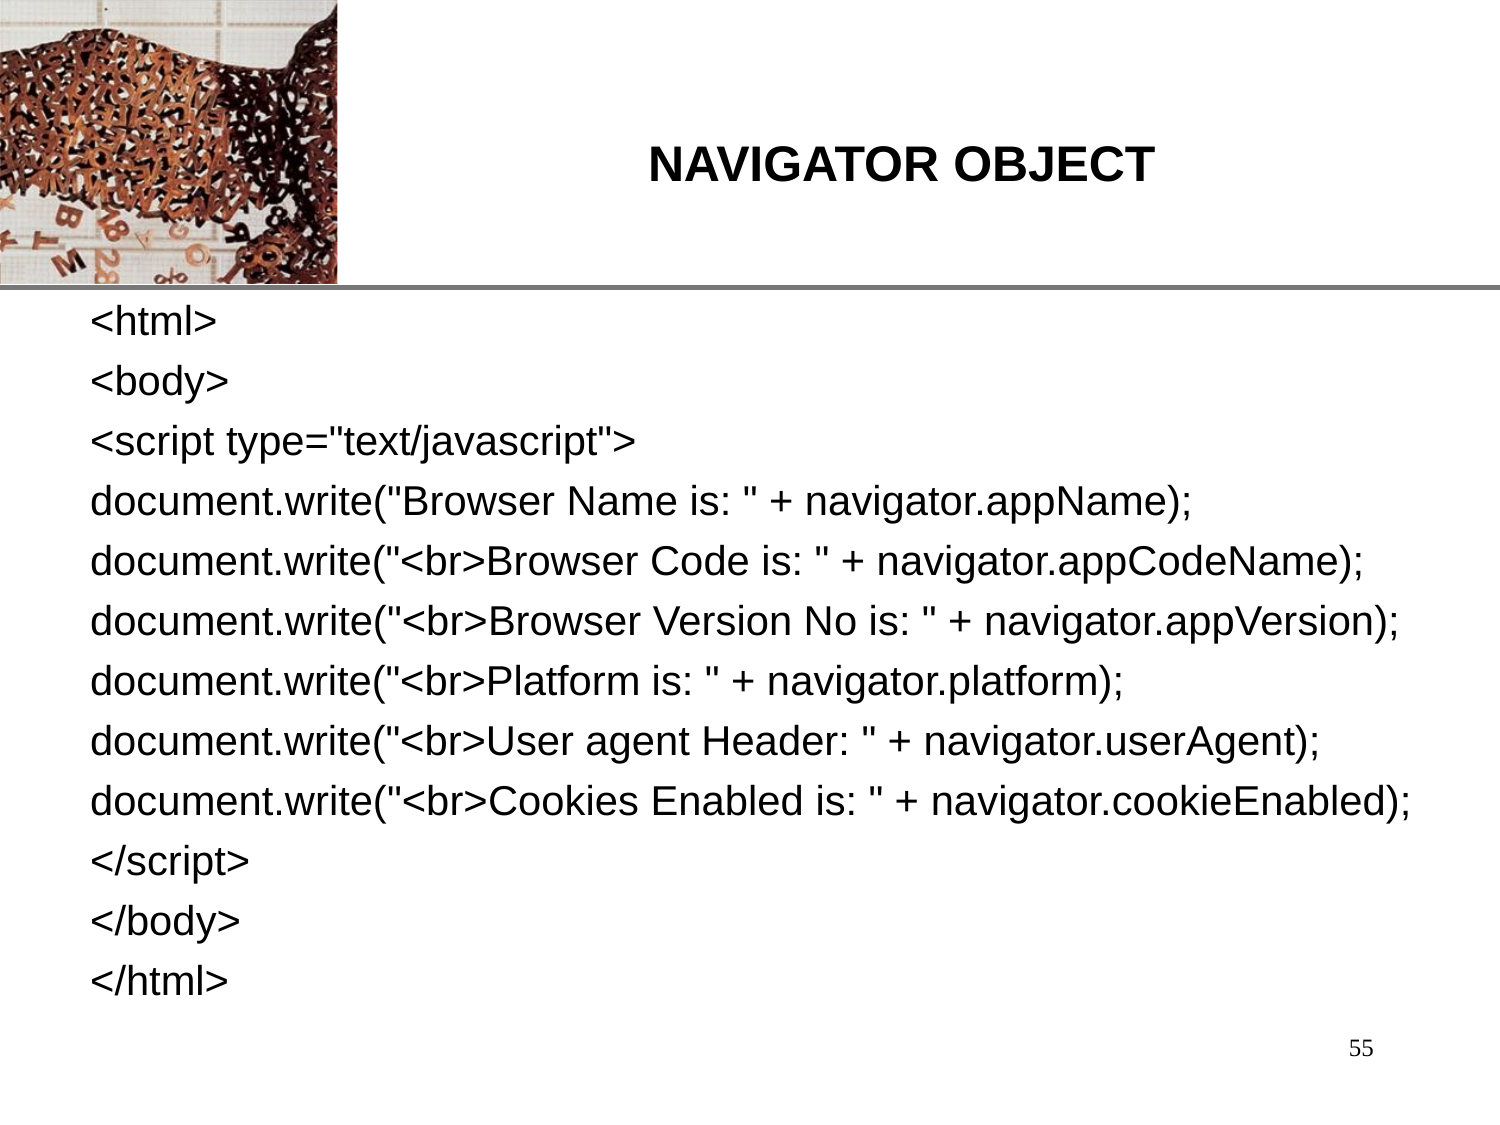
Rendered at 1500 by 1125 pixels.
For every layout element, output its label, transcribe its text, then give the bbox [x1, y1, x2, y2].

title NAVIGATOR OBJECT [646, 129, 1167, 281]
text_box <html> <body> <script type="text/javascript"> document.write("Browser Name is: " + navigator.appName); document.write("<br>Browser Code is: " + navigator.appCodeName); document.write("<br>Browser Version No is: " + navigator.appVersion); document.write("<br>Platform is: " + navigator.platform); document.write("<br>User agent Header: " + navigator.userAgent); document.write("<br>Cookies Enabled is: " + navigator.cookieEnabled); </script> </body> </html> 55 [87, 281, 1413, 1062]
picture [0, 0, 338, 284]
